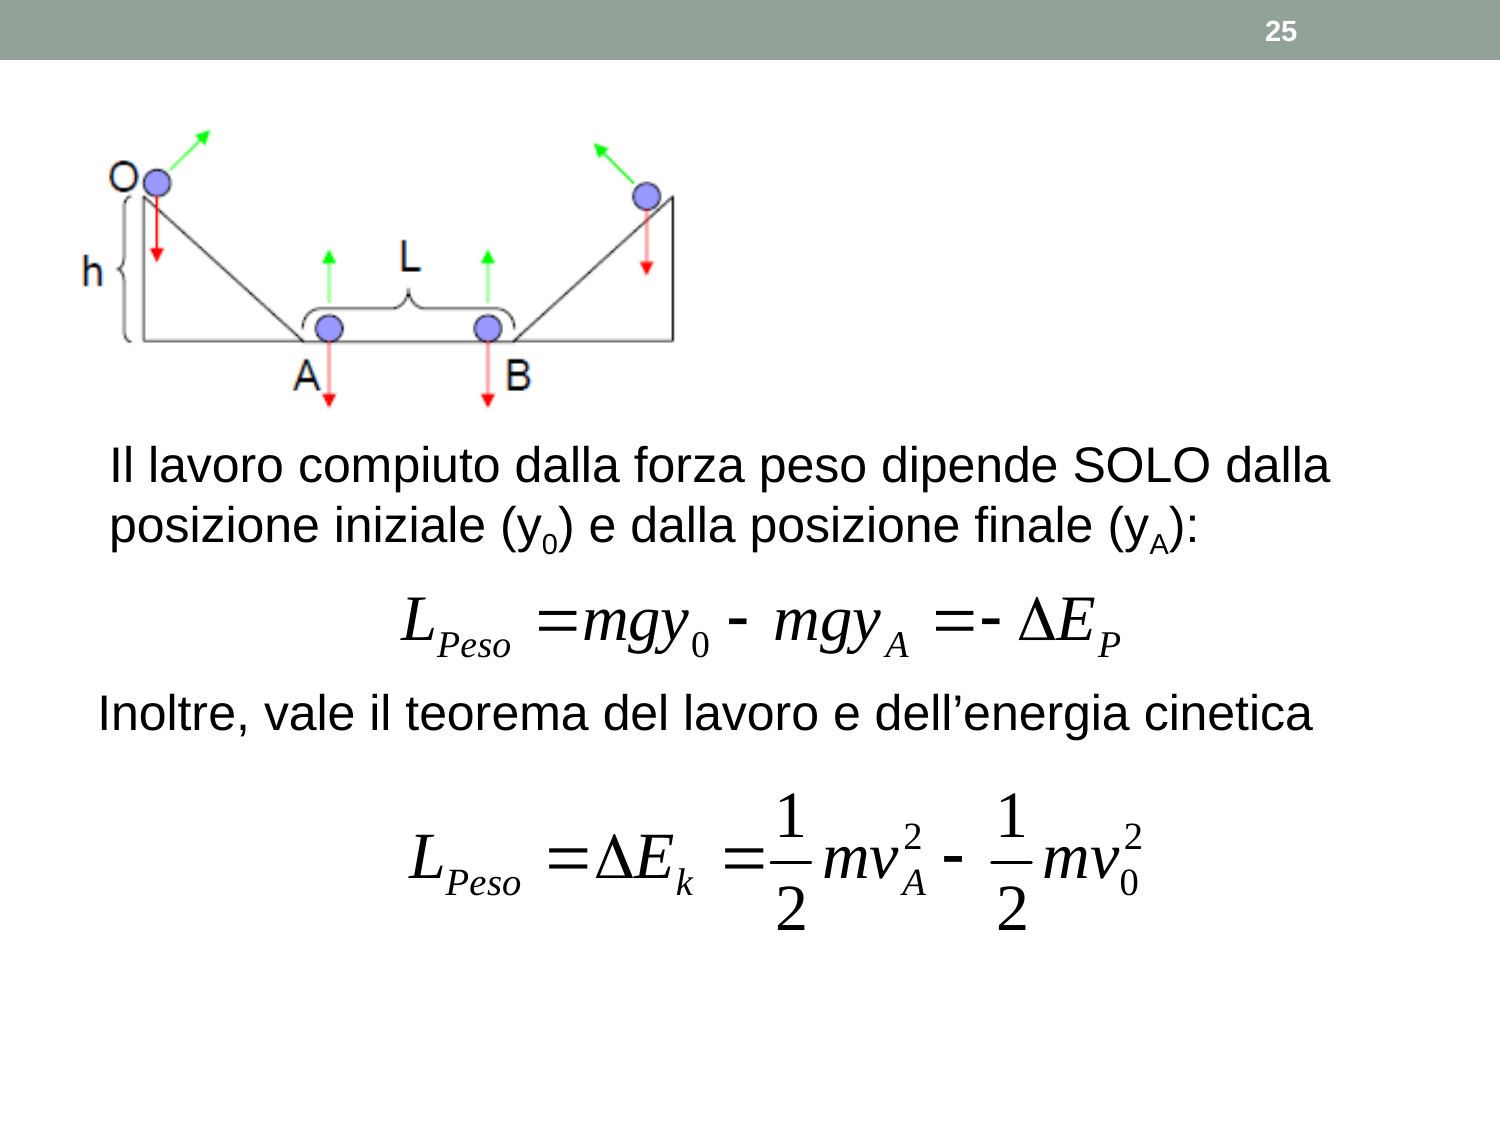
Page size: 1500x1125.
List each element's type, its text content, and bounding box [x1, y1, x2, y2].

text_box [389, 575, 1135, 674]
text_box Inoltre, vale il teorema del lavoro e dell’energia cinetica [82, 673, 1489, 748]
picture [60, 107, 733, 438]
text_box Il lavoro compiuto dalla forza peso dipende SOLO dalla posizione iniziale (y0) e dalla posizione finale (yA): [94, 425, 1500, 569]
slide_number 25 [1250, 3, 1425, 57]
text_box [397, 773, 1158, 946]
